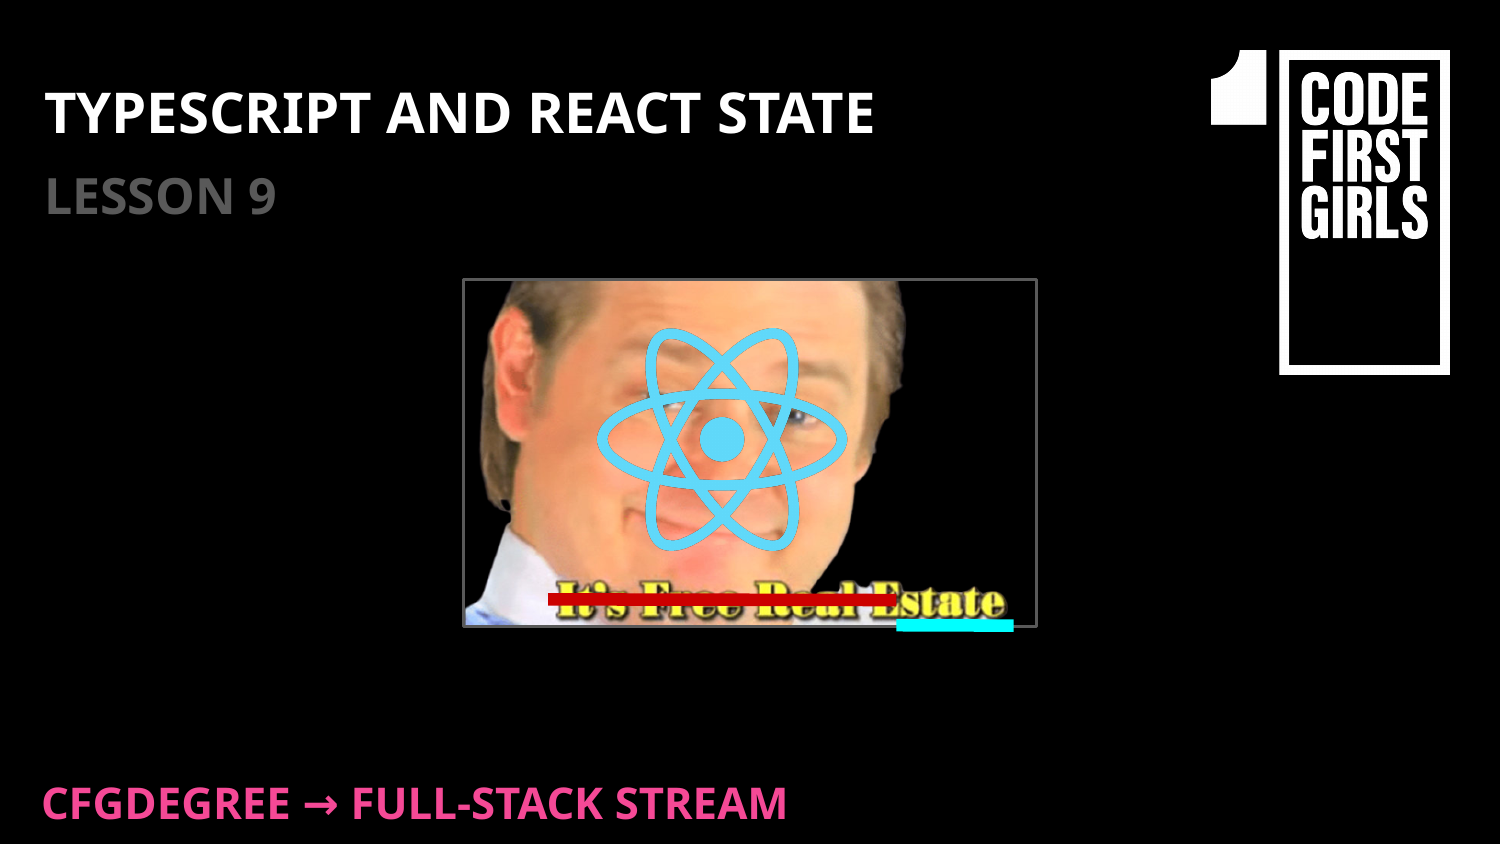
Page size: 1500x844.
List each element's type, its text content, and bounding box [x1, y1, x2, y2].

text_box LESSON 9 [44, 161, 1205, 228]
text_box LESSON 9 [1456, 161, 1462, 228]
picture [465, 280, 1035, 626]
picture [1211, 50, 1450, 375]
text_box CFGDEGREE → FULL-STACK STREAM [26, 777, 901, 844]
text_box TYPESCRIPT AND REACT STATE [44, 44, 1462, 161]
